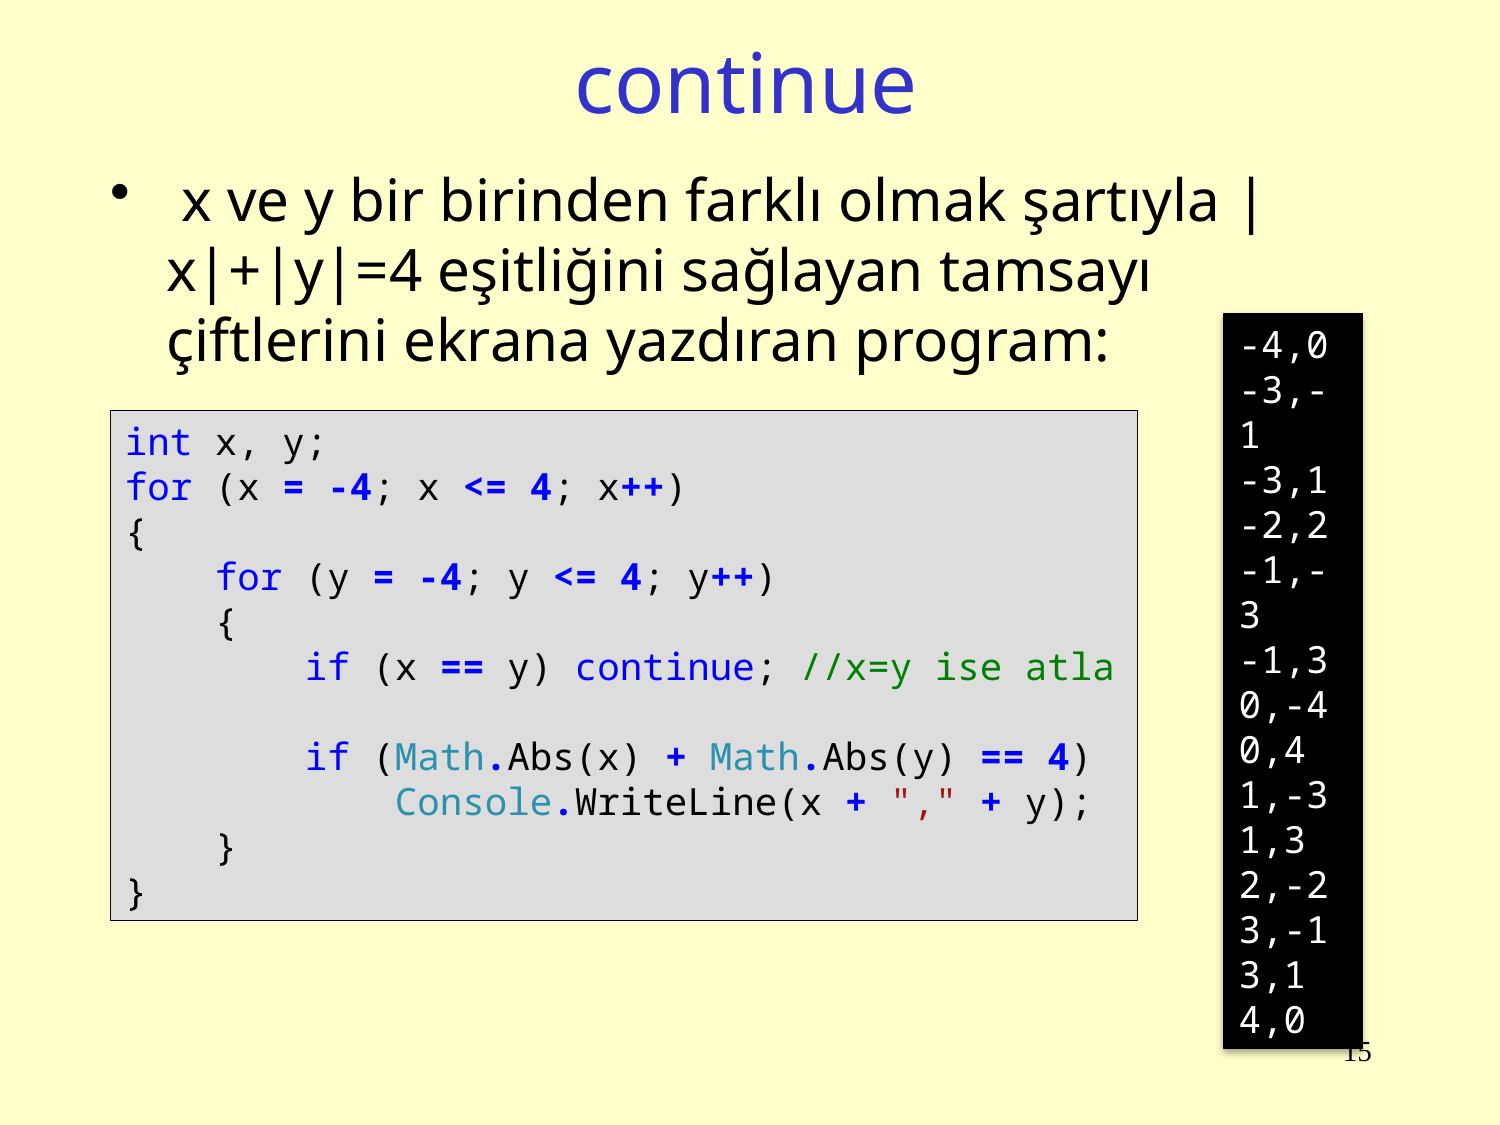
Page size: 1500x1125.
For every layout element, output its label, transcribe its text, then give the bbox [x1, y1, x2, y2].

title continue [108, 22, 1384, 138]
list x ve y bir birinden farklı olmak şartıyla |x|+|y|=4 eşitliğini sağlayan tamsayı çiftlerini ekrana yazdıran program: [94, 155, 1325, 392]
text_box -4,0 -3,-1 -3,1 -2,2 -1,-3 -1,3 0,-4 0,4 1,-3 1,3 2,-2 3,-1 3,1 4,0 [1223, 313, 1363, 1049]
text_box int x, y; for (x = -4; x <= 4; x++) { for (y = -4; y <= 4; y++) { if (x == y) continue; //x=y ise atla if (Math.Abs(x) + Math.Abs(y) == 4) Console.WriteLine(x + "," + y); } } [110, 410, 1138, 921]
slide_number 15 [1074, 1024, 1388, 1101]
